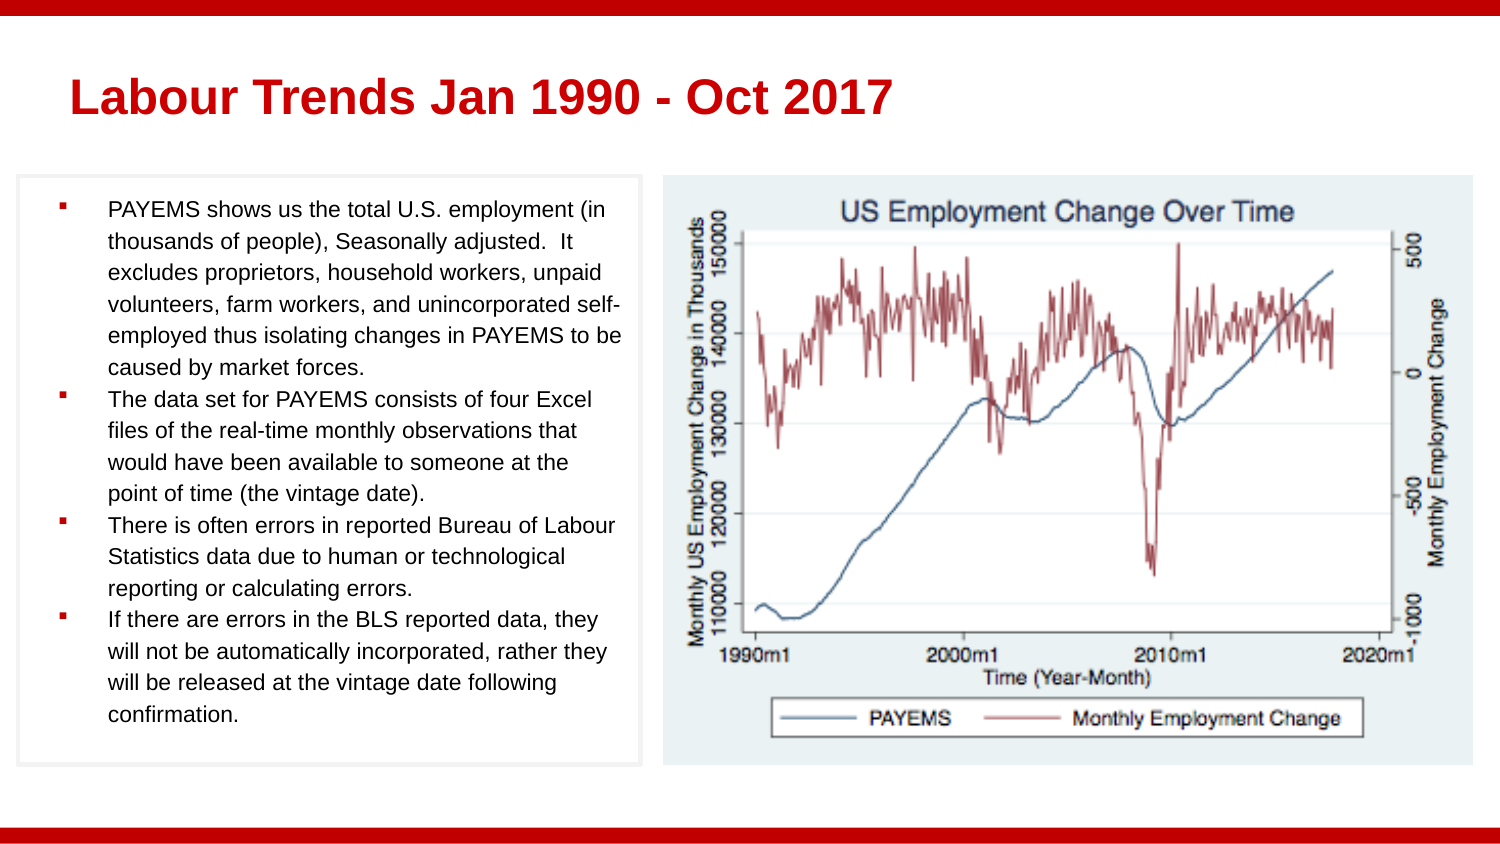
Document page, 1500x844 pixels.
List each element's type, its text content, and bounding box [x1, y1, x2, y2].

title Labour Trends Jan 1990 - Oct 2017 [54, 49, 1453, 166]
list PAYEMS shows us the total U.S. employment (in thousands of people), Seasonally adjusted. It excludes proprietors, household workers, unpaid volunteers, farm workers, and unincorporated self-employed thus isolating changes in PAYEMS to be caused by market forces. The data set for PAYEMS consists of four Excel files of the real-time monthly observations that would have been available to someone at the point of time (the vintage date). There is often errors in reported Bureau of Labour Statistics data due to human or technological reporting or calculating errors. If there are errors in the BLS reported data, they will not be automatically incorporated, rather they will be released at the vintage date following confirmation. [17, 175, 641, 765]
picture [663, 175, 1474, 765]
text_box [0, 0, 1500, 16]
